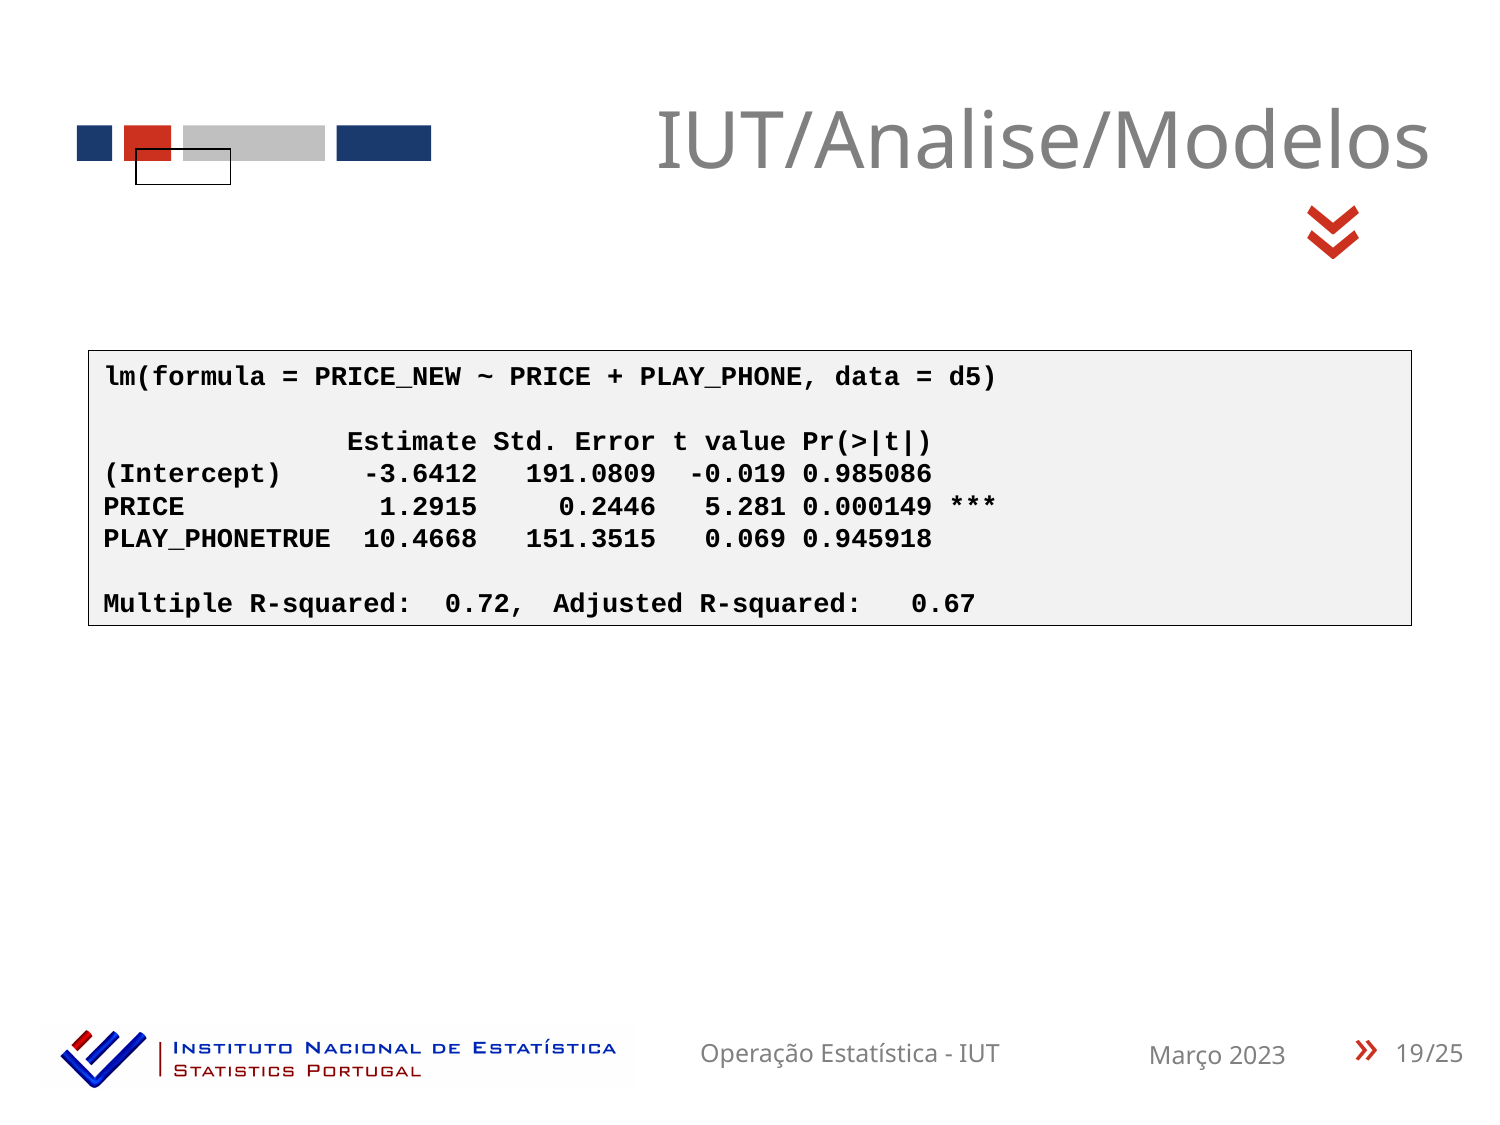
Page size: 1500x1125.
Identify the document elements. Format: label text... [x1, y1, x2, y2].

text_box 19 [1380, 1029, 1447, 1075]
text_box lm(formula = PRICE_NEW ~ PRICE + PLAY_PHONE, data = d5) Estimate Std. Error t value Pr(>|t|) (Intercept) -3.6412 191.0809 -0.019 0.985086 PRICE 1.2915 0.2446 5.281 0.000149 *** PLAY_PHONETRUE 10.4668 151.3515 0.069 0.945918 Multiple R-squared: 0.72, Adjusted R-squared: 0.67 [88, 350, 1412, 626]
text_box IUT/Analise/Modelos [454, 66, 1447, 207]
text_box « [1234, 207, 1400, 280]
picture [41, 1023, 638, 1093]
